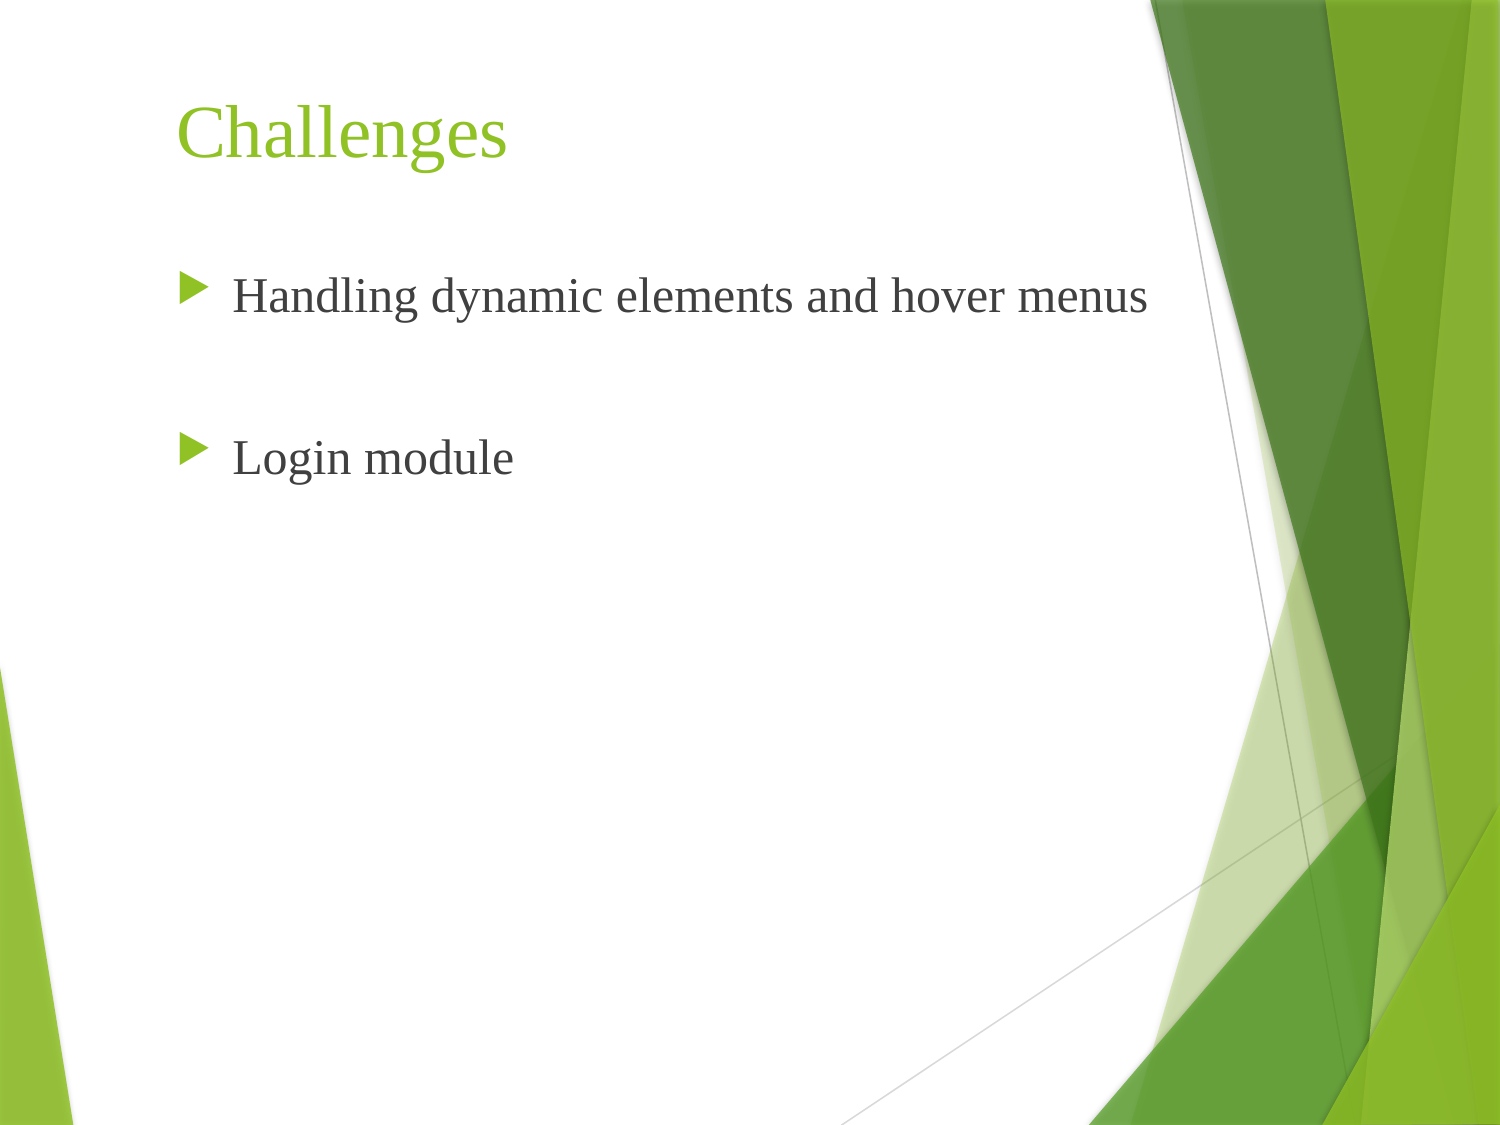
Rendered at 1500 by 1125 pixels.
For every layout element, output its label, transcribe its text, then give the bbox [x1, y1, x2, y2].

list Handling dynamic elements and hover menus Login module [161, 255, 1246, 794]
title Challenges [161, 75, 1425, 253]
